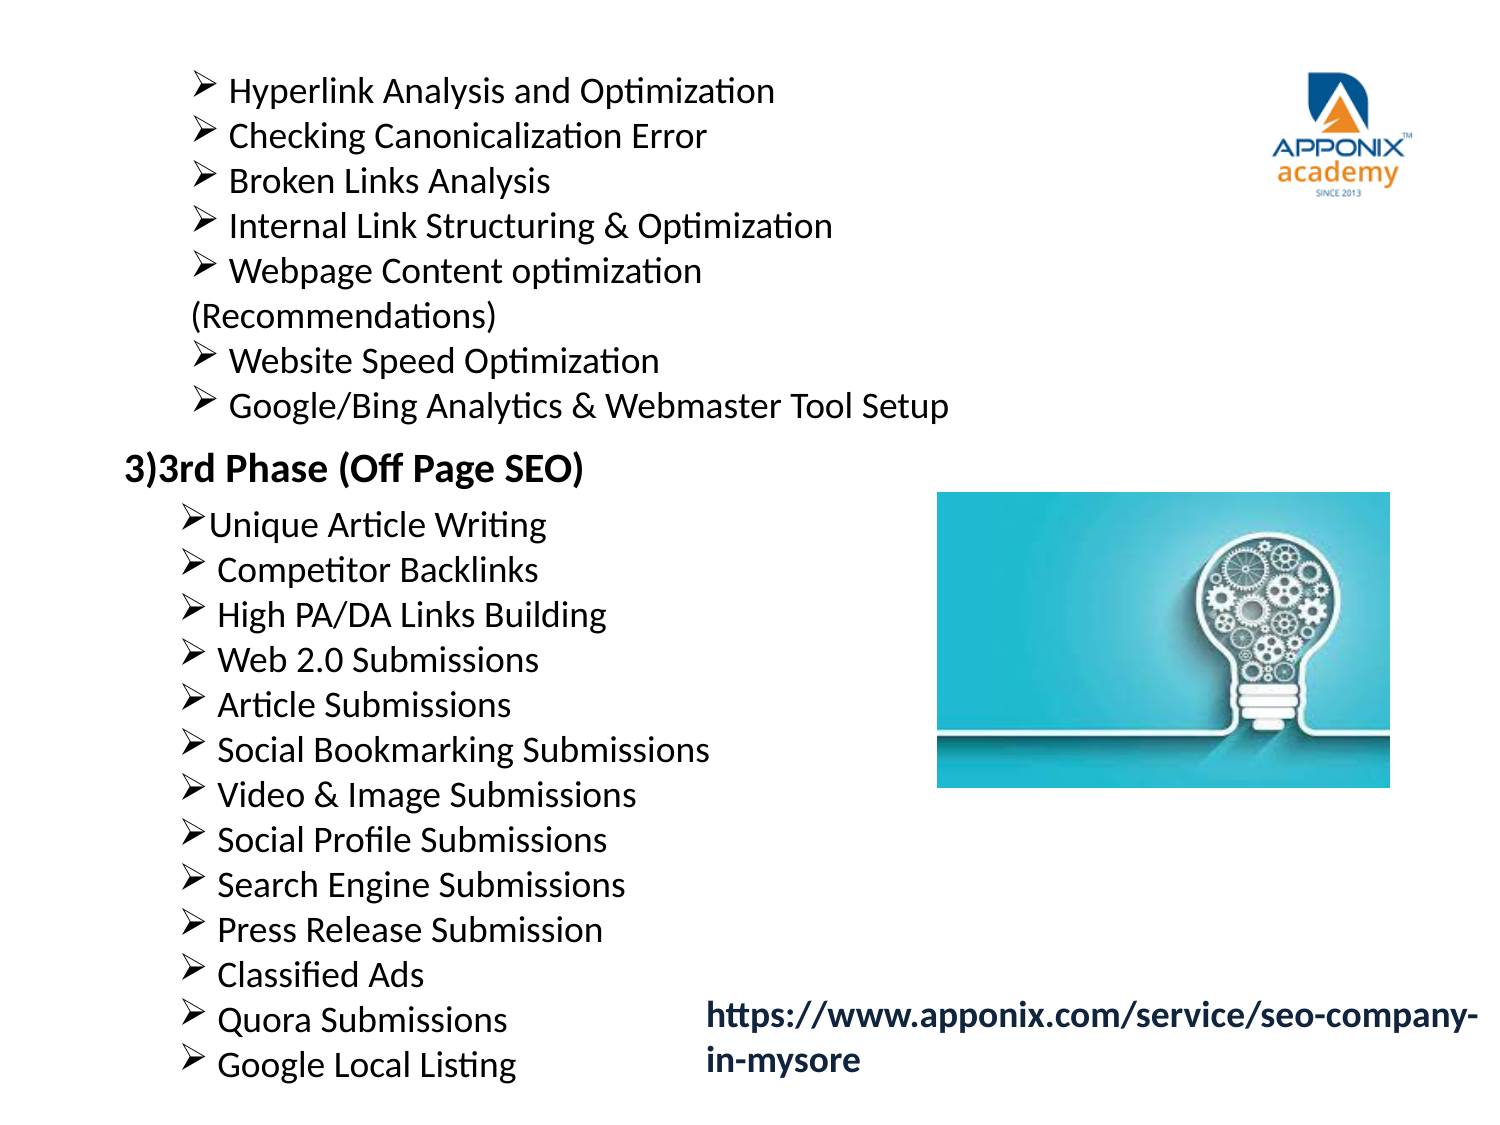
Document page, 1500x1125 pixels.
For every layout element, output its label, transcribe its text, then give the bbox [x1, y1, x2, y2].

text_box https://www.apponix.com/service/seo-company-in-mysore [914, 937, 1500, 1088]
picture [937, 491, 1391, 788]
text_box Unique Article Writing Competitor Backlinks High PA/DA Links Building Web 2.0 Submissions Article Submissions Social Bookmarking Submissions Video & Image Submissions Social Profile Submissions Search Engine Submissions Press Release Submission Classified Ads Quora Submissions Google Local Listing [163, 492, 914, 1092]
text_box 3)3rd Phase (Off Page SEO) [108, 433, 600, 499]
picture [1206, 0, 1477, 270]
text_box Hyperlink Analysis and Optimization Checking Canonicalization Error Broken Links Analysis Internal Link Structuring & Optimization Webpage Content optimization (Recommendations) Website Speed Optimization Google/Bing Analytics & Webmaster Tool Setup [175, 58, 997, 434]
